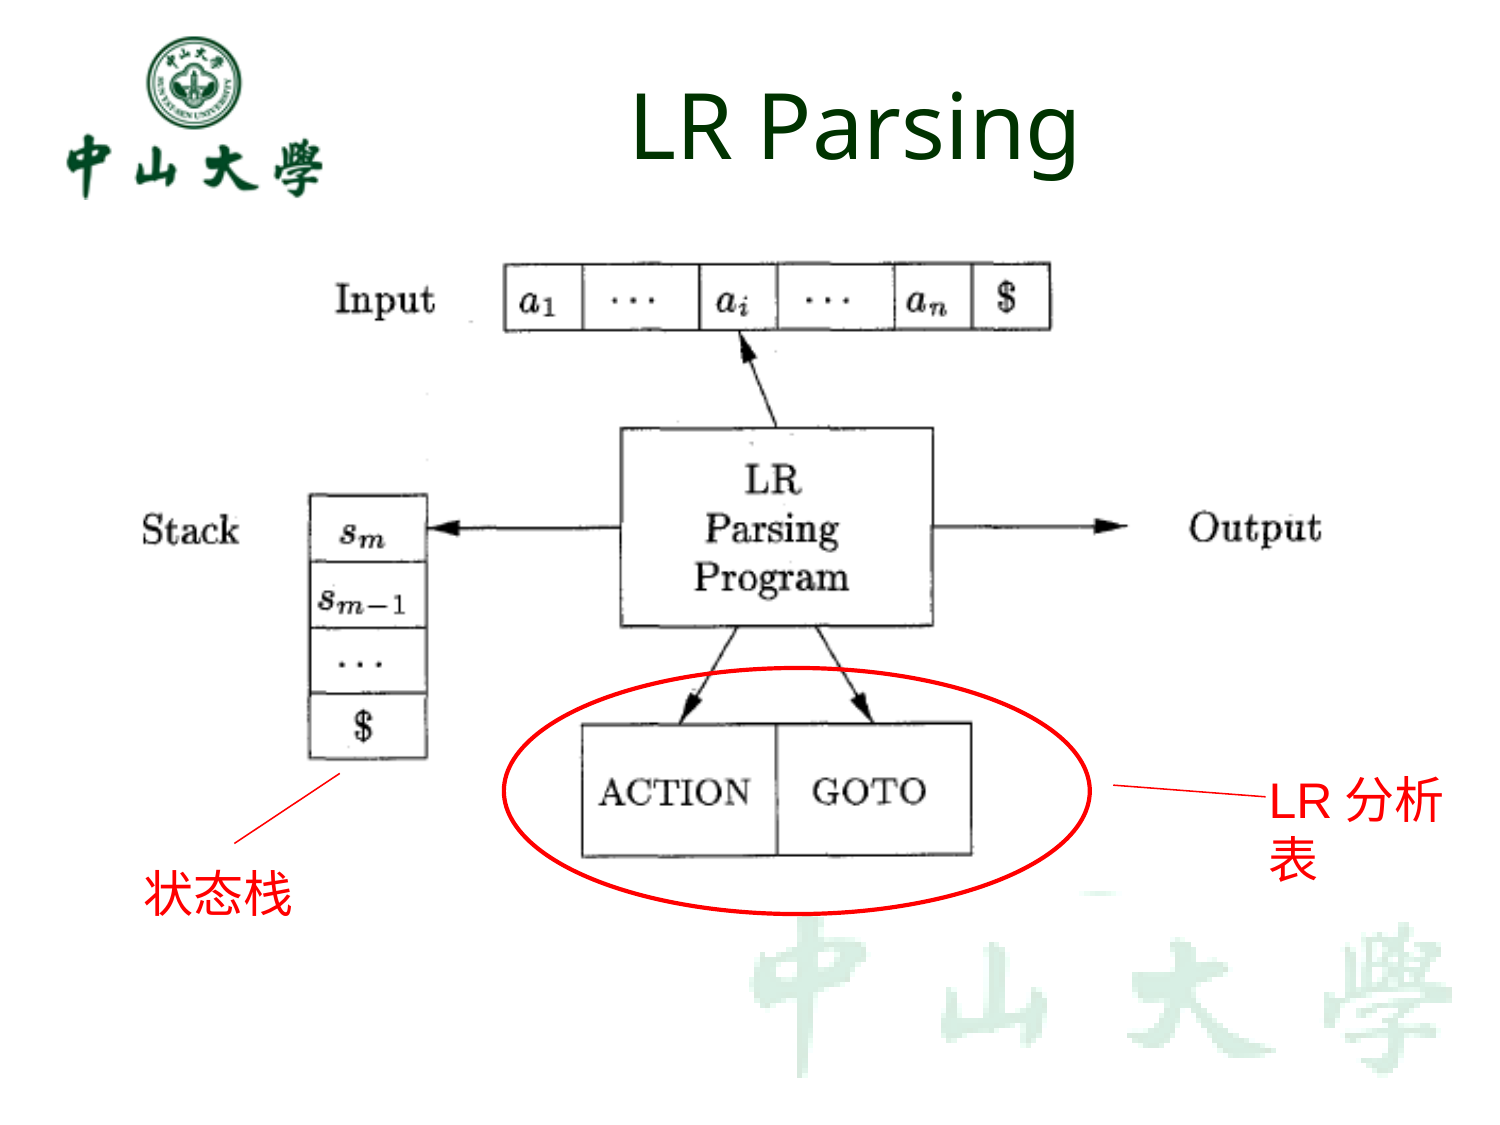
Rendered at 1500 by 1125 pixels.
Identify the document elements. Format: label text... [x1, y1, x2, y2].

title LR Parsing [280, 46, 1430, 200]
text_box LR分析表 [1368, 761, 1500, 897]
picture [93, 234, 1367, 891]
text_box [1112, 784, 1266, 797]
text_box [234, 773, 341, 844]
text_box [651, 900, 942, 917]
picture [46, 35, 340, 200]
text_box 状态栈 [128, 900, 317, 931]
